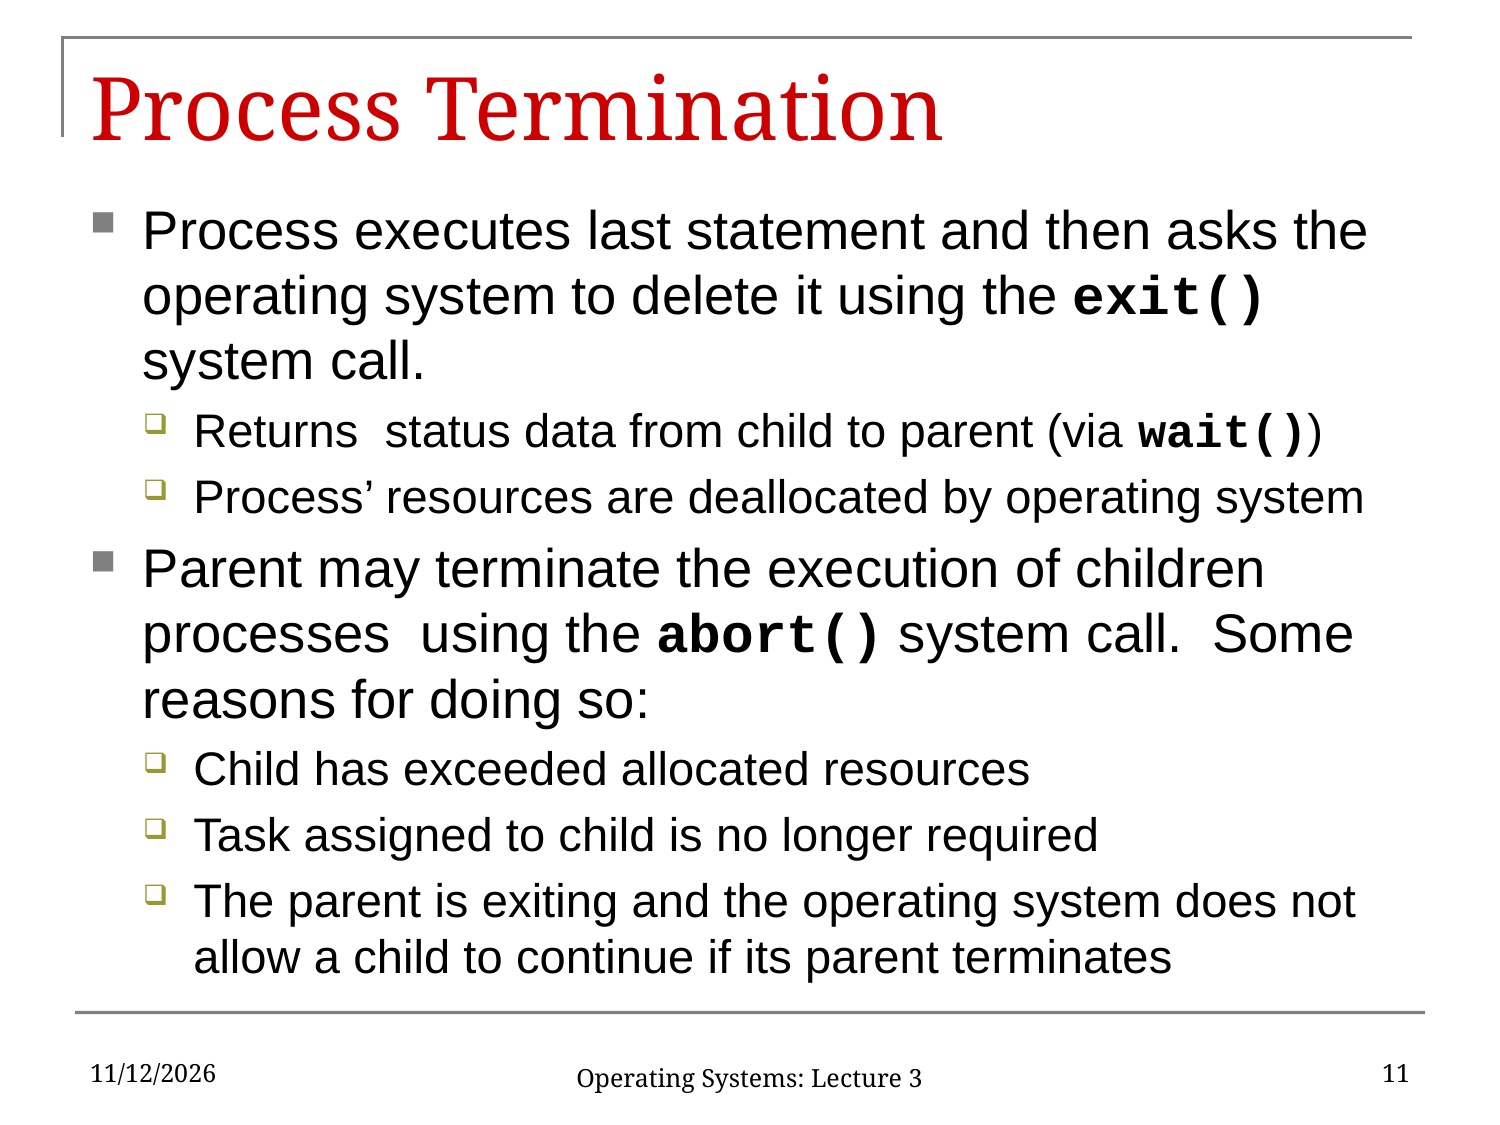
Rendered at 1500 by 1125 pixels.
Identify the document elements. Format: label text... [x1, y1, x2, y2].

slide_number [74, 1023, 426, 1100]
footer Operating Systems: Lecture 3 [512, 1024, 988, 1101]
title Process Termination [75, 45, 1425, 163]
list Process executes last statement and then asks the operating system to delete it using the exit() system call. Returns status data from child to parent (via wait()) Process’ resources are deallocated by operating system Parent may terminate the execution of children processes using the abort() system call. Some reasons for doing so: Child has exceeded allocated resources Task assigned to child is no longer required The parent is exiting and the operating system does not allow a child to continue if its parent terminates [75, 187, 1425, 1006]
slide_number 11 [1074, 1023, 1426, 1100]
